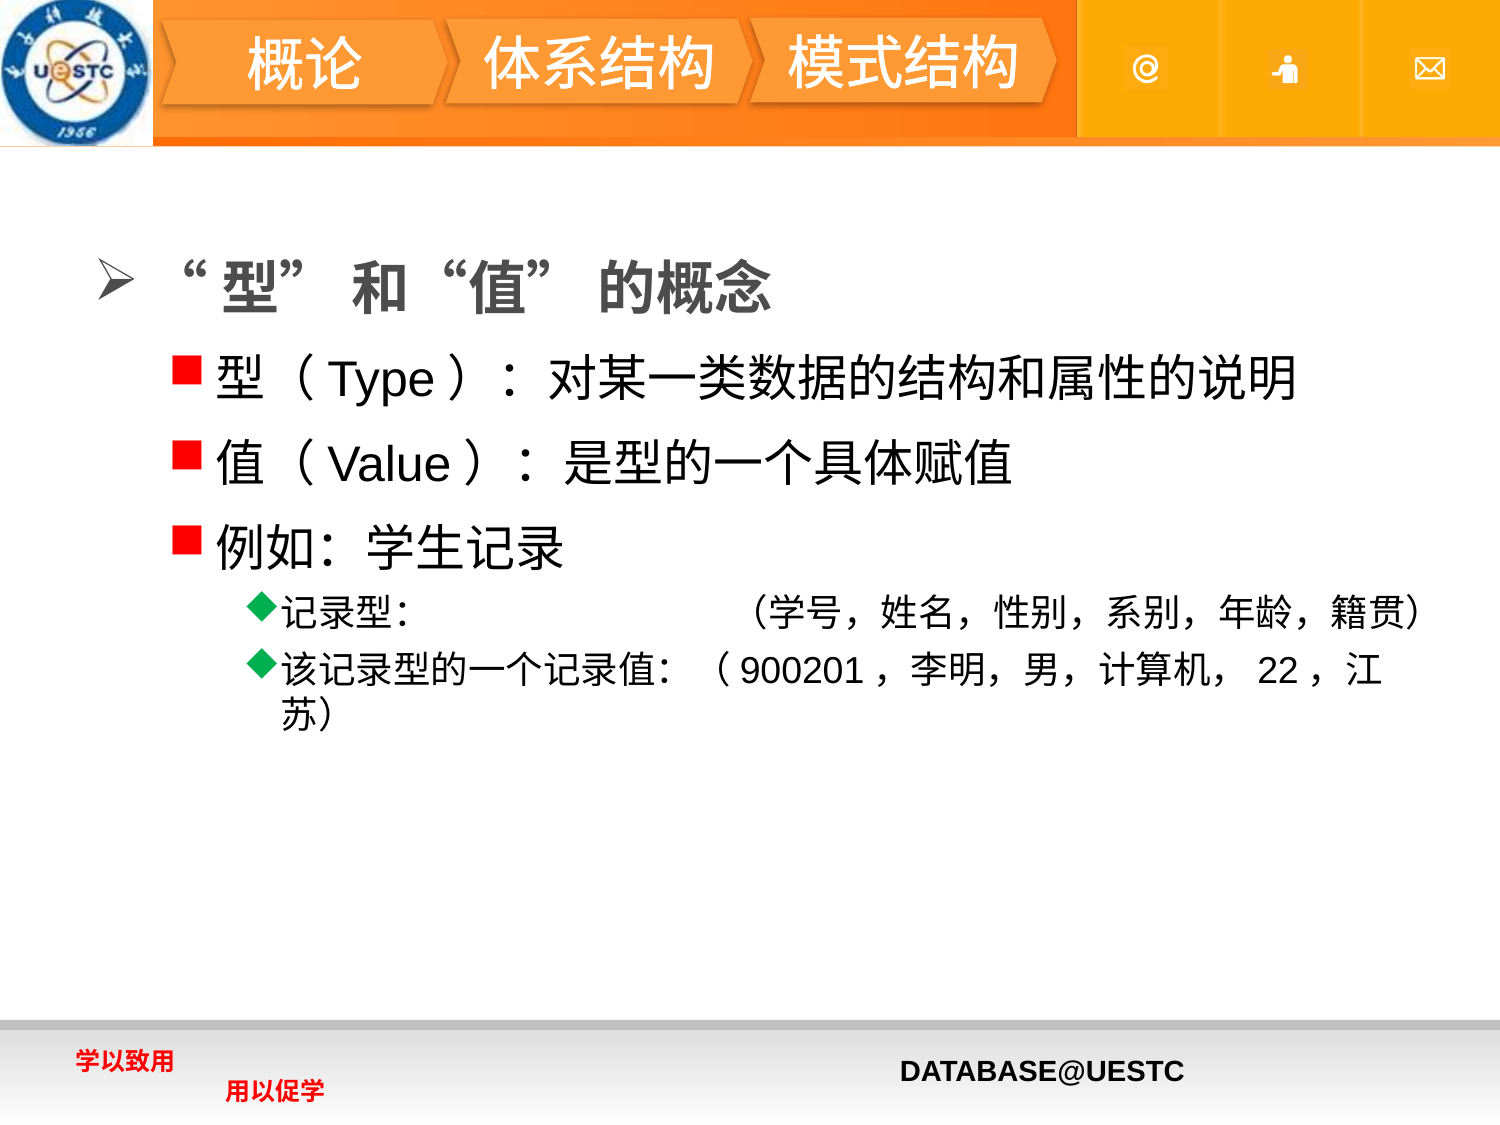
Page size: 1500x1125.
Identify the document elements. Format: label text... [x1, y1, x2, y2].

picture [1425, 48, 1450, 89]
text_box 体系结构 [445, 18, 753, 104]
title [155, 0, 1425, 140]
list “型” 和“值” 的概念 型（Type）：对某一类数据的结构和属性的说明 值（Value）：是型的一个具体赋值 例如：学生记录 记录型： （学号，姓名，性别，系别，年龄，籍贯） 该记录型的一个记录值：（900201，李明，男，计算机，22，江苏） [78, 244, 1462, 1017]
picture [0, 0, 153, 146]
text_box 概论 [161, 19, 448, 105]
text_box 模式结构 [749, 17, 1057, 103]
